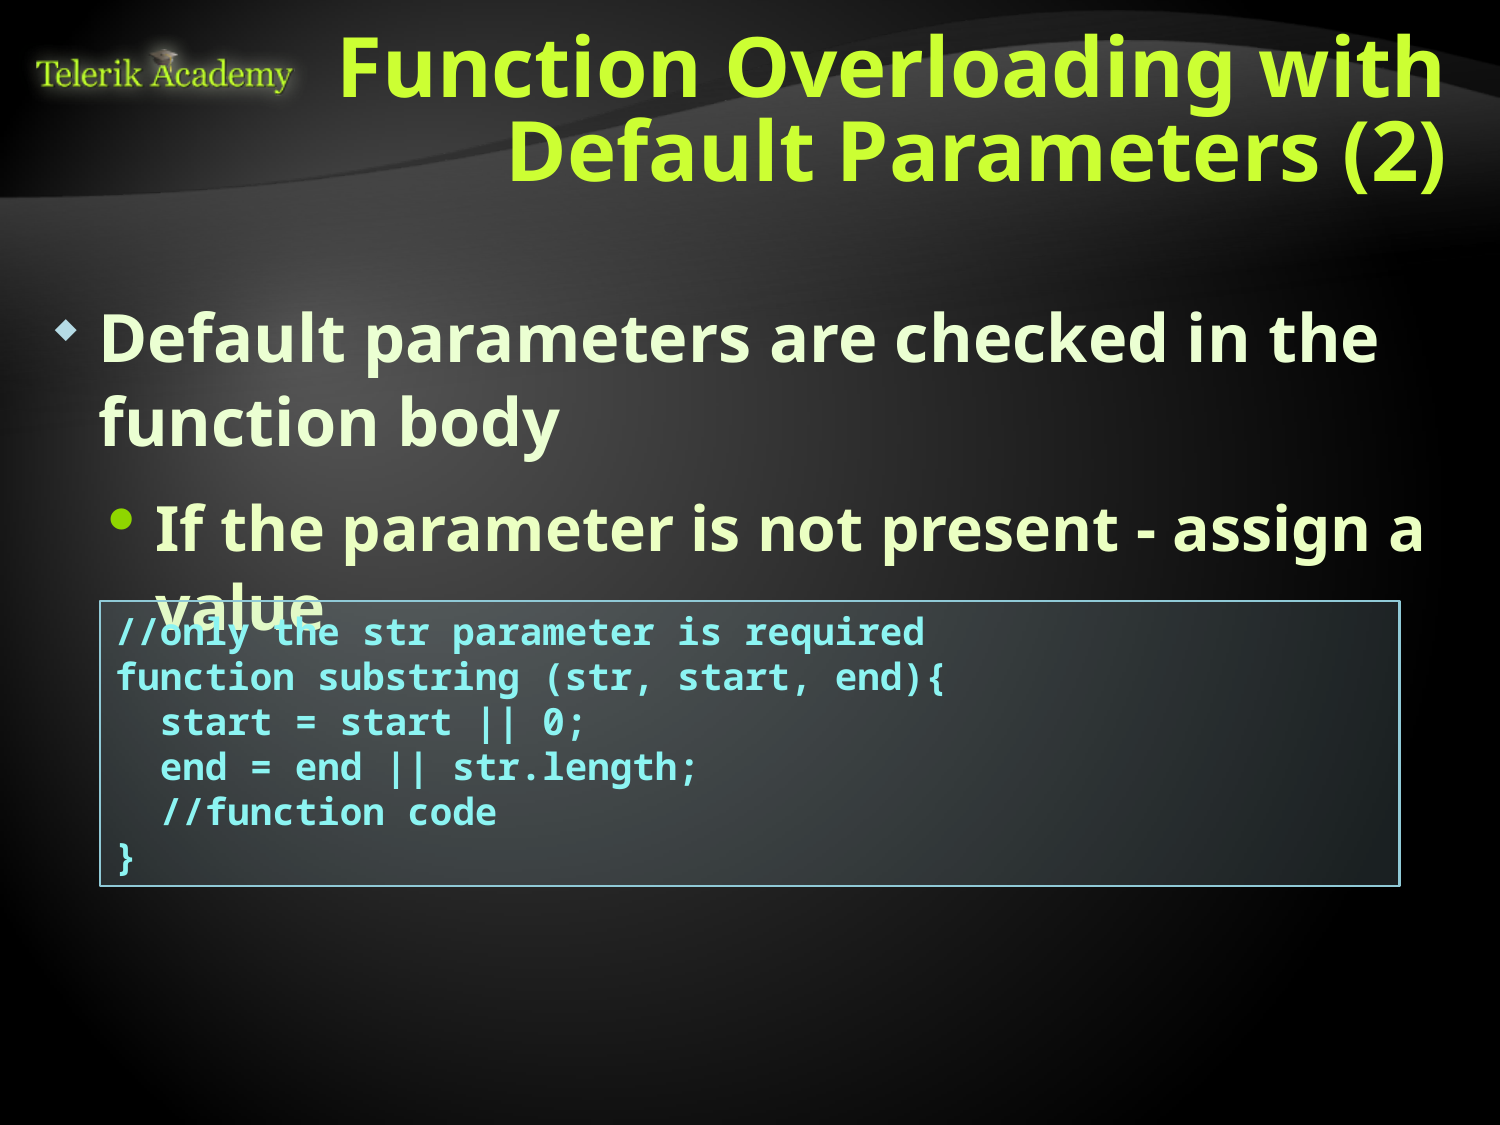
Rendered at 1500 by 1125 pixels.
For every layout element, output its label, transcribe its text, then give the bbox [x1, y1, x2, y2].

picture [0, 0, 1500, 1125]
list Default parameters are checked in the function body If the parameter is not present - assign a value [37, 285, 1463, 950]
title Function Overloading with Default Parameters (2) [300, 45, 1463, 184]
text_box //only the str parameter is required function substring (str, start, end){ start = start || 0; end = end || str.length; //function code } [100, 601, 1400, 886]
